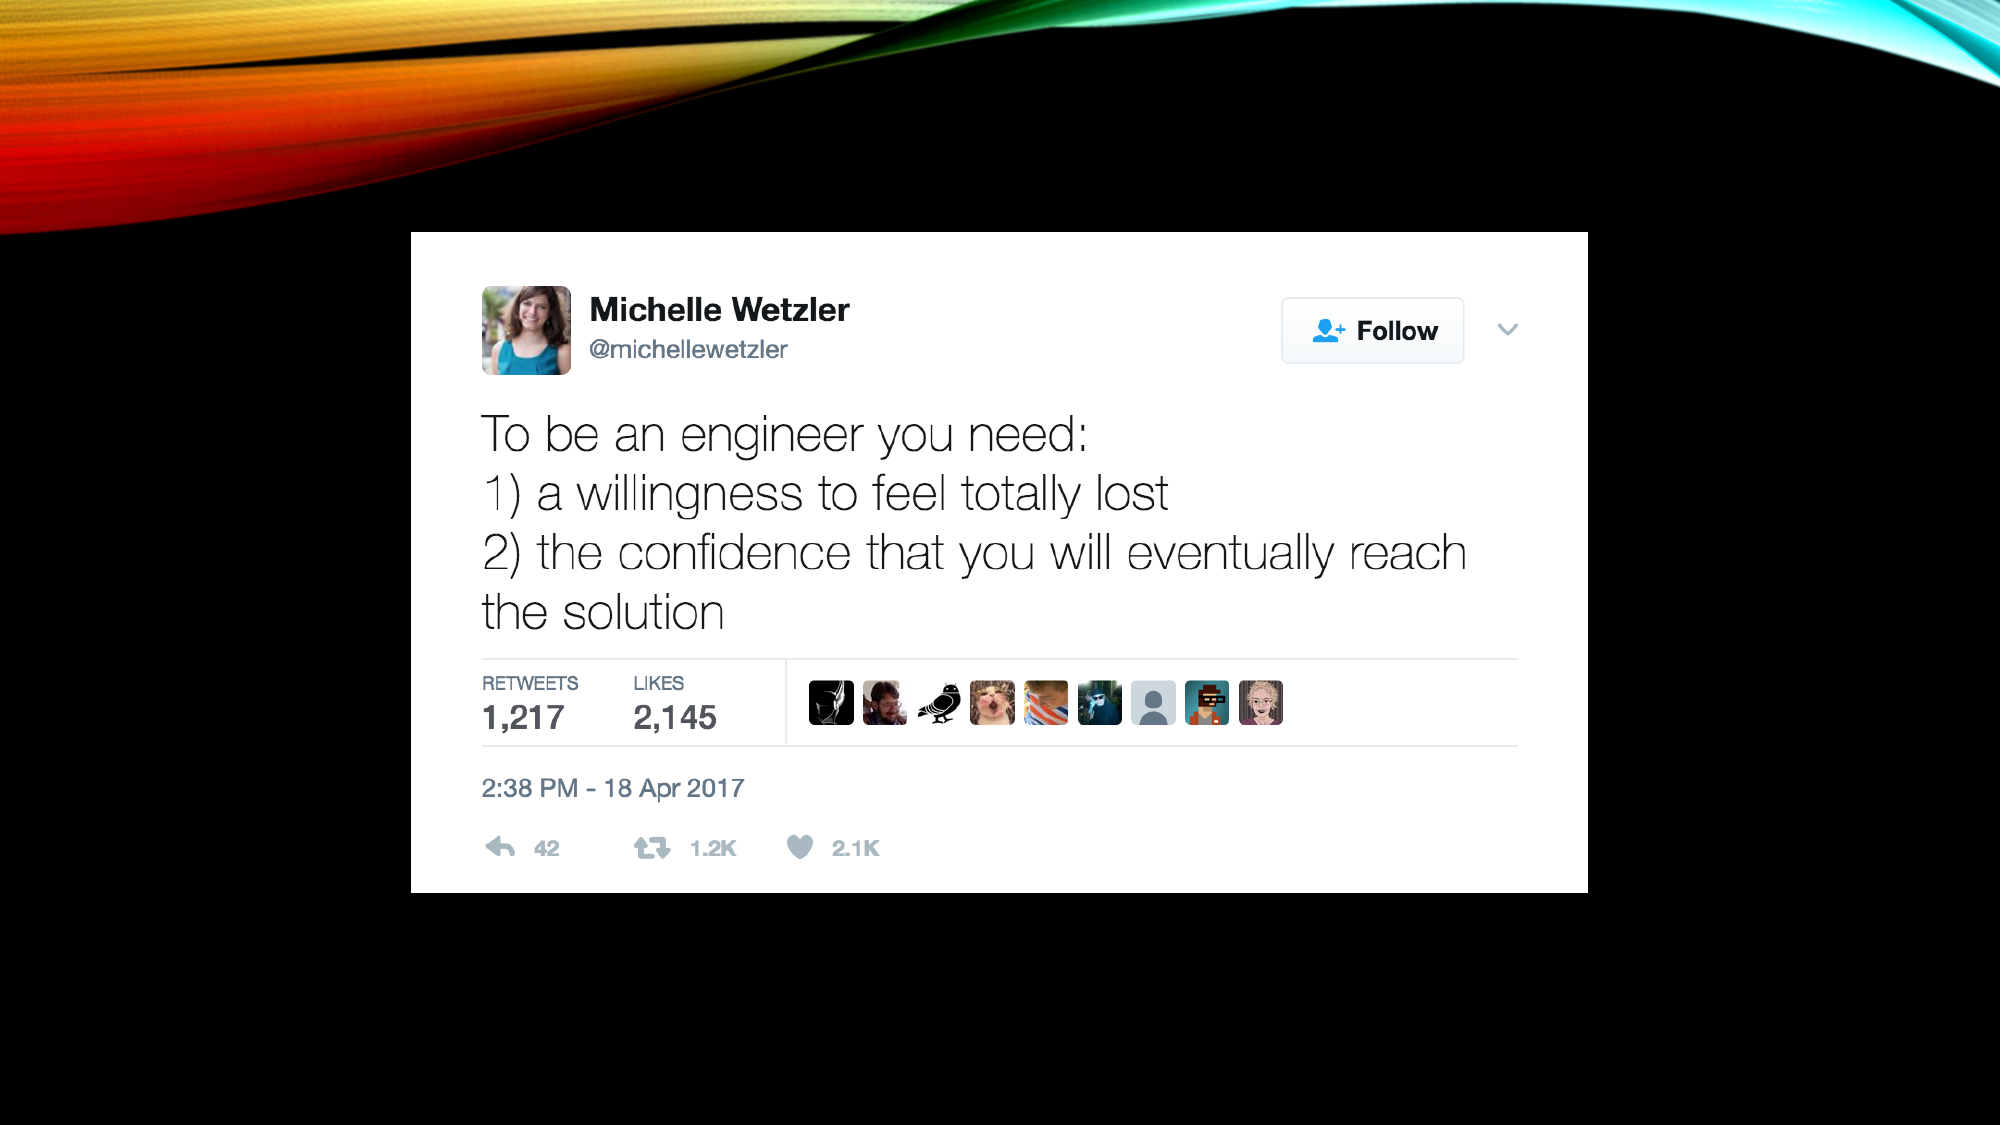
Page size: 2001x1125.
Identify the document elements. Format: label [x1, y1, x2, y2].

list [411, 232, 1589, 893]
picture [0, 0, 2000, 237]
